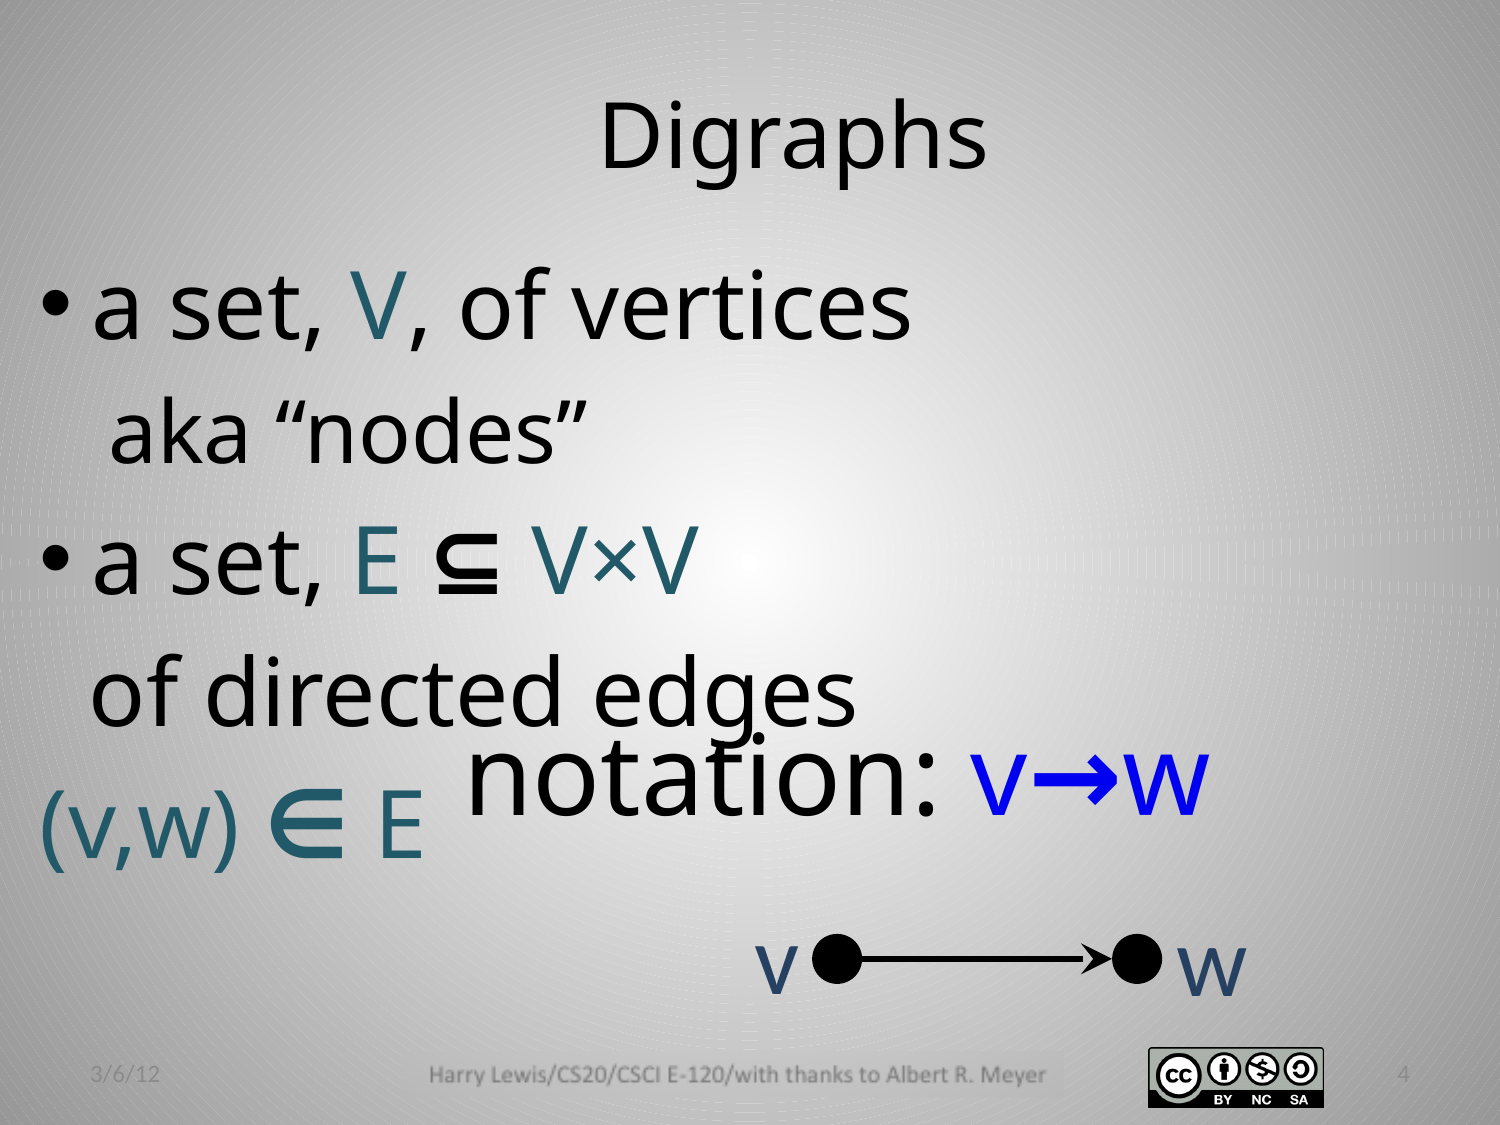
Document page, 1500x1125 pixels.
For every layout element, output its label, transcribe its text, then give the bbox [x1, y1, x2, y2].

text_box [736, 887, 1262, 1026]
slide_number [75, 1042, 425, 1103]
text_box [535, 537, 686, 577]
slide_number 4 [1074, 1042, 1425, 1103]
picture [1148, 1103, 1324, 1108]
title Digraphs [237, 51, 1350, 213]
list a set, V, of vertices aka “nodes” a set, E ⊆ V×V of directed edges (v,w) ∈ E [24, 237, 1450, 888]
picture [425, 1051, 1064, 1098]
text_box notation: v→w [448, 695, 1339, 845]
